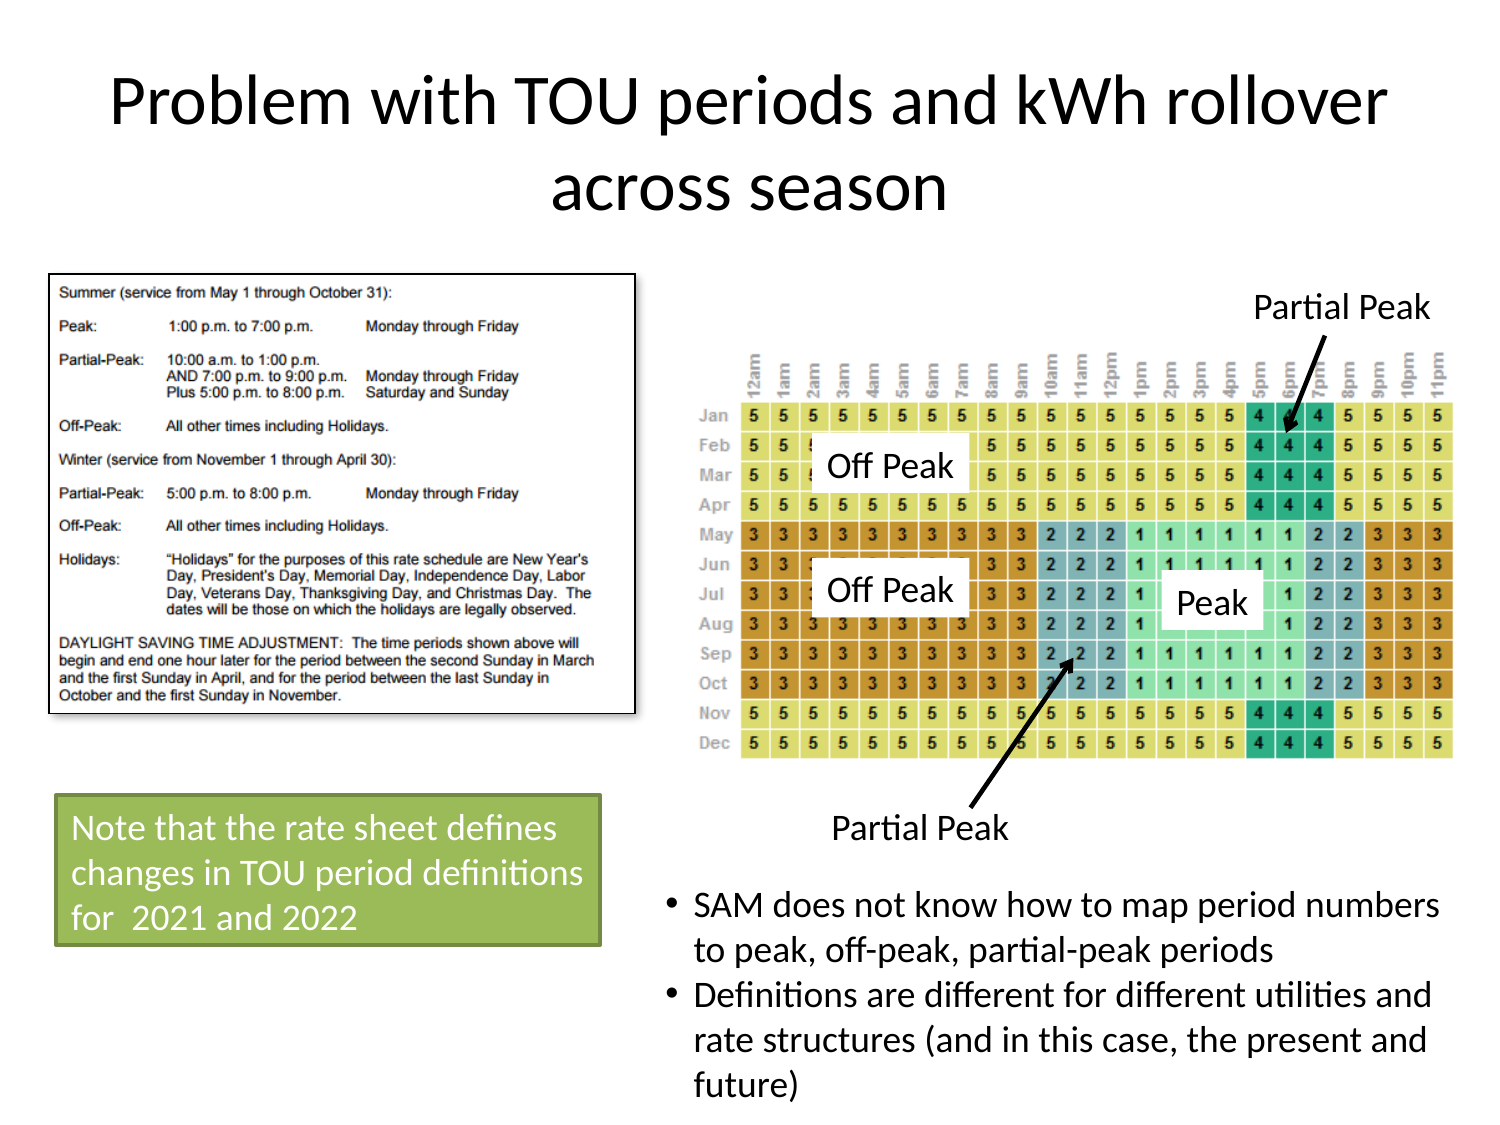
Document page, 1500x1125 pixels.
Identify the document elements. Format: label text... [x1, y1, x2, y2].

text_box SAM does not know how to map period numbers to peak, off-peak, partial-peak periods Definitions are different for different utilities and rate structures (and in this case, the present and future) [650, 872, 1463, 1113]
title Problem with TOU periods and kWh rollover across season [75, 45, 1425, 233]
text_box Note that the rate sheet defines changes in TOU period definitions for 2021 and 2022 [54, 793, 602, 947]
picture [696, 345, 1500, 771]
picture [49, 274, 635, 713]
text_box Partial Peak [816, 795, 1025, 855]
text_box Partial Peak [1238, 274, 1447, 335]
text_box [970, 657, 1074, 808]
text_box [1285, 335, 1326, 434]
